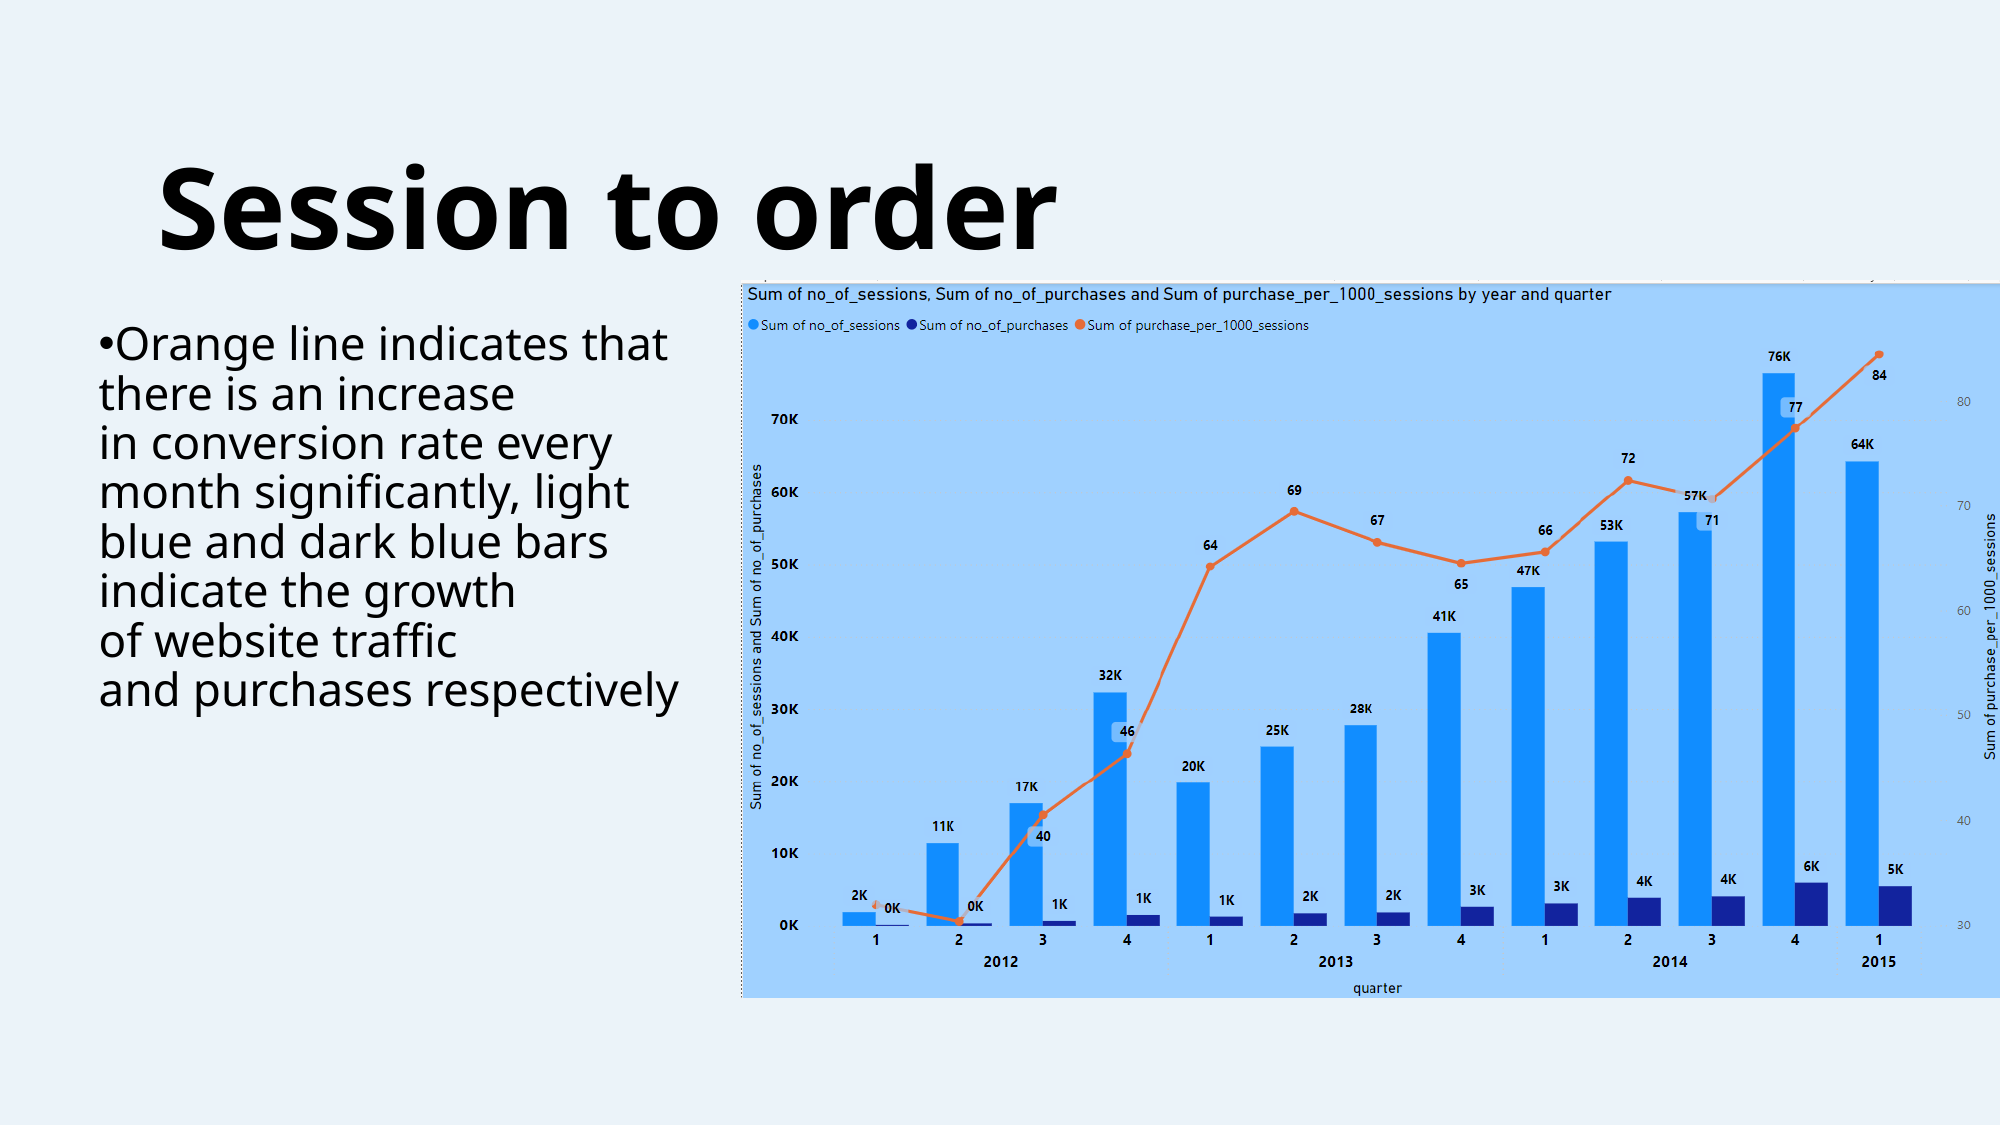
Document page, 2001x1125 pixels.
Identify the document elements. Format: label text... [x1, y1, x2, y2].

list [741, 280, 1999, 998]
title Session to order [142, 0, 1403, 282]
text_box Orange line indicates that there is an increase in conversion rate every month significantly, light blue and dark blue bars indicate the growth of website traffic and purchases respectively [83, 313, 741, 873]
